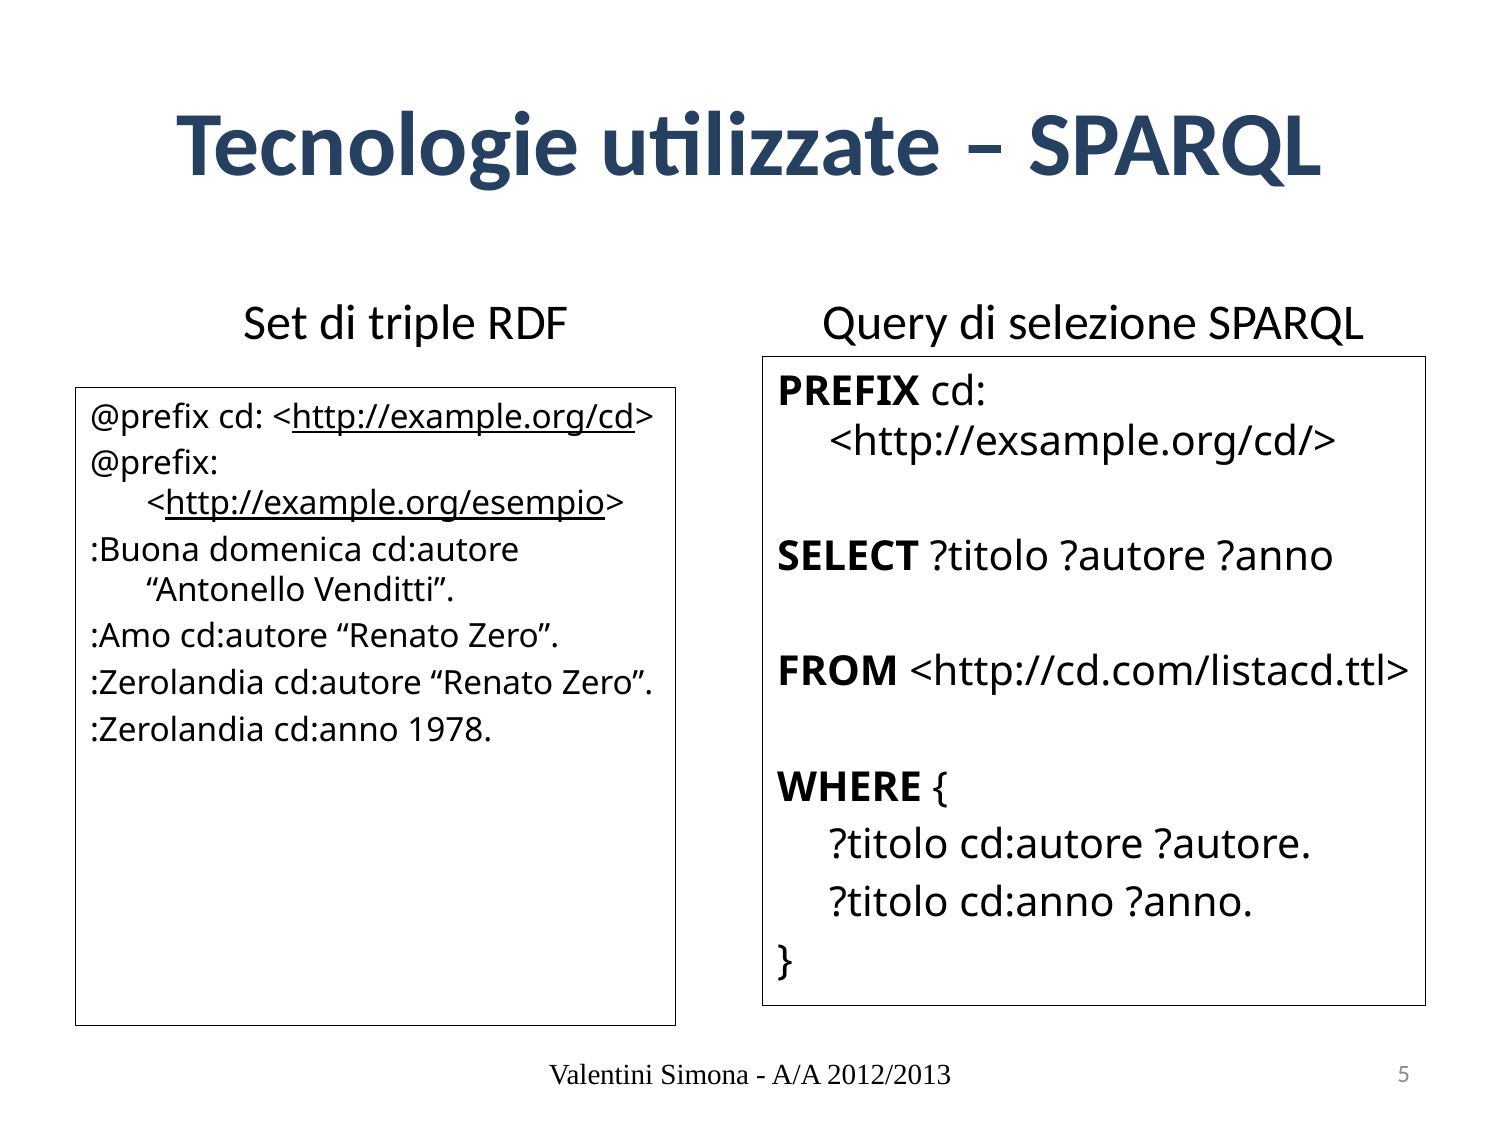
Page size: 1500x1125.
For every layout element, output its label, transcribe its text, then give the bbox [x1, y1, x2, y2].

list PREFIX cd: <http://exsample.org/cd/> SELECT ?titolo ?autore ?anno FROM <http://cd.com/listacd.ttl> WHERE { ?titolo cd:autore ?autore. ?titolo cd:anno ?anno. } [761, 357, 1425, 1005]
slide_number 5 [1074, 1042, 1425, 1103]
list @prefix cd: <http://example.org/cd> @prefix: <http://example.org/esempio> :Buona domenica cd:autore “Antonello Venditti”. :Amo cd:autore “Renato Zero”. :Zerolandia cd:autore “Renato Zero”. :Zerolandia cd:anno 1978. [75, 387, 675, 1025]
title Tecnologie utilizzate – SPARQL [75, 45, 1425, 233]
footer Valentini Simona - A/A 2012/2013 [512, 1042, 988, 1103]
list Set di triple RDF [75, 251, 738, 357]
list Query di selezione SPARQL [761, 251, 1425, 357]
